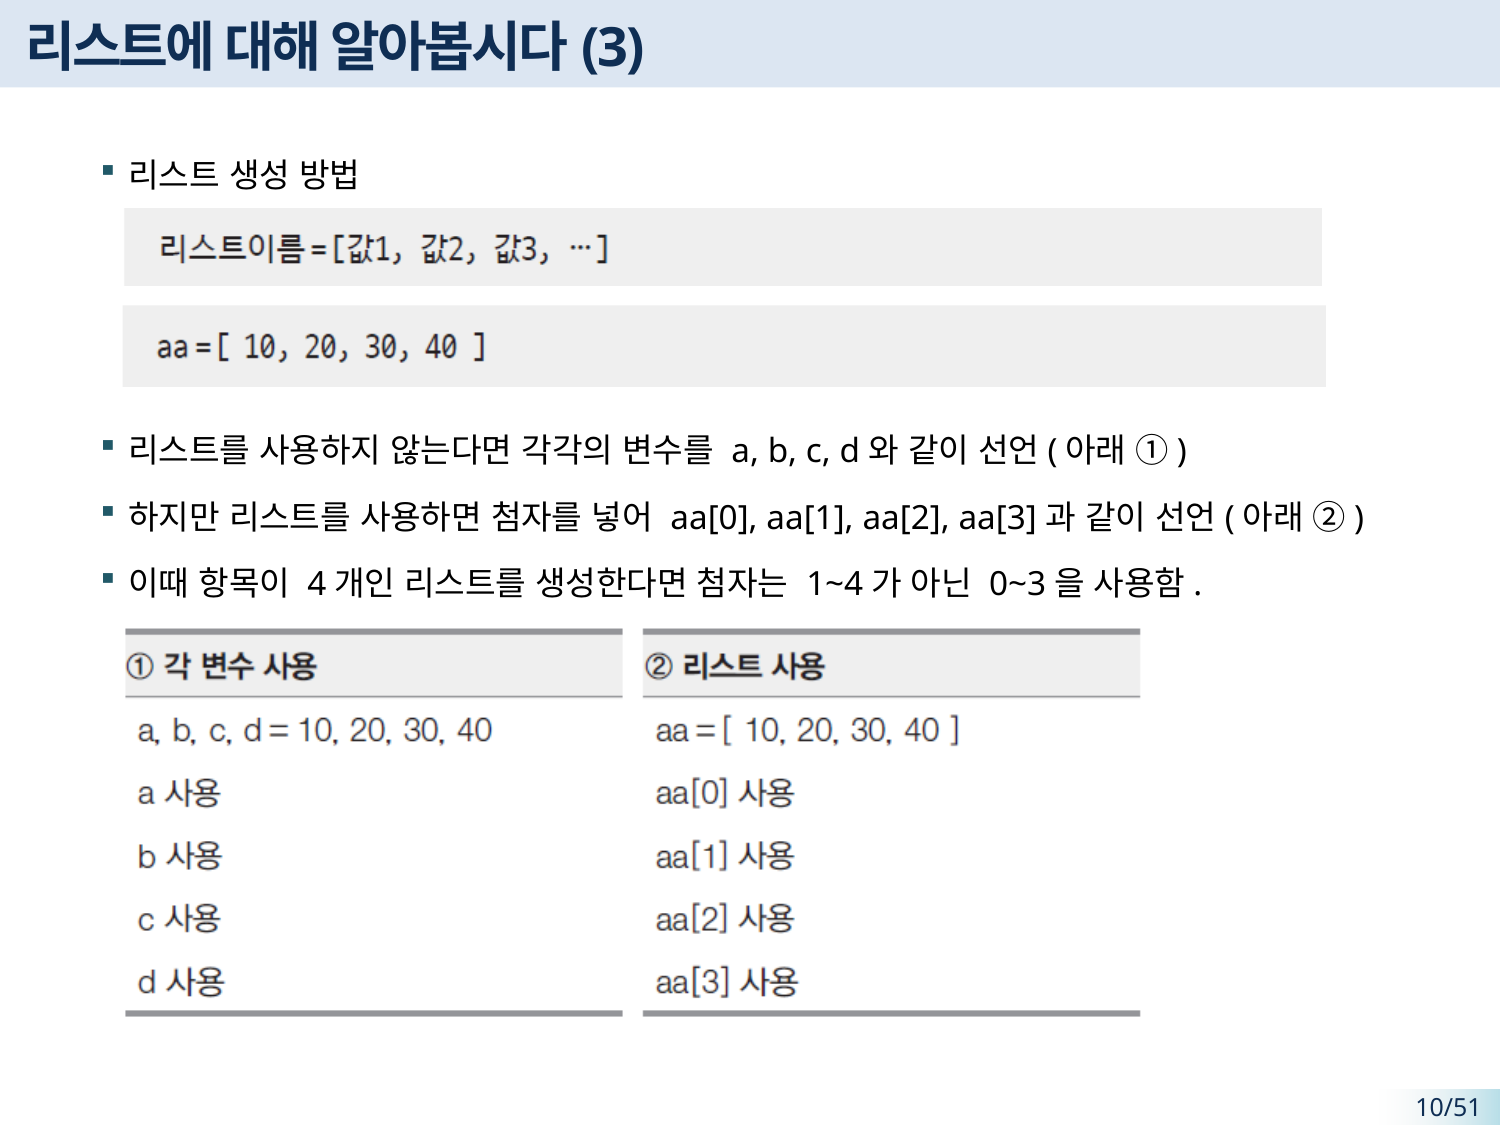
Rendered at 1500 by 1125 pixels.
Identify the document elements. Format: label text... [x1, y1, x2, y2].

picture [121, 621, 1142, 1021]
picture [119, 208, 1322, 287]
list 리스트 생성 방법 리스트를 사용하지 않는다면 각각의 변수를 a, b, c, d와 같이 선언(아래 ①) 하지만 리스트를 사용하면 첨자를 넣어 aa[0], aa[1], aa[2], aa[3]과 같이 선언(아래 ②) 이때 항목이 4개인 리스트를 생성한다면 첨자는 1~4가 아닌 0~3을 사용함. [10, 126, 1481, 1057]
picture [119, 304, 1326, 387]
title 리스트에 대해 알아봅시다(3) [10, 5, 1288, 84]
